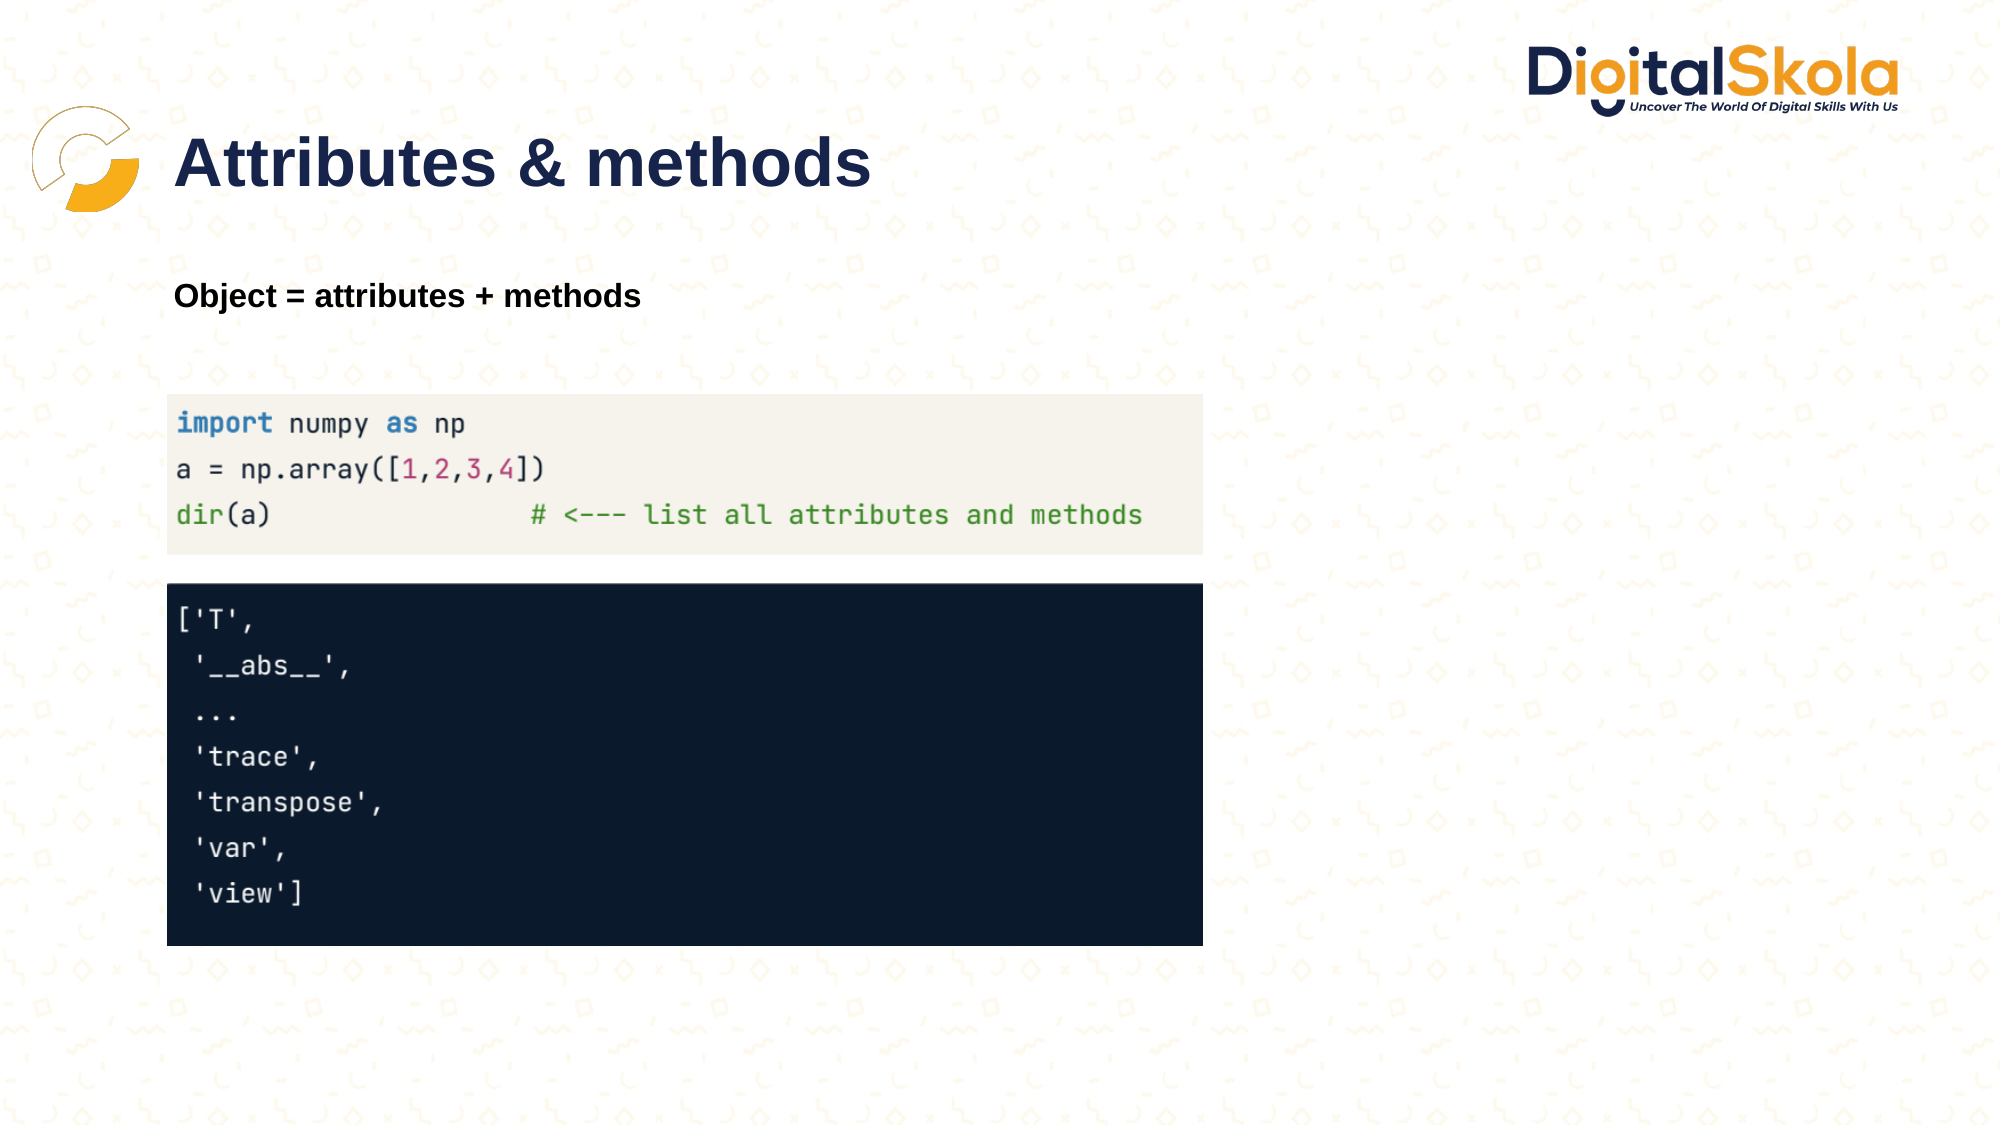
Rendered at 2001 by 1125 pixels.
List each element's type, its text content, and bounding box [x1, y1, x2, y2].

text_box Attributes & methods [158, 79, 1212, 197]
picture [0, 0, 2001, 1125]
text_box Object = attributes + methods [158, 259, 759, 330]
